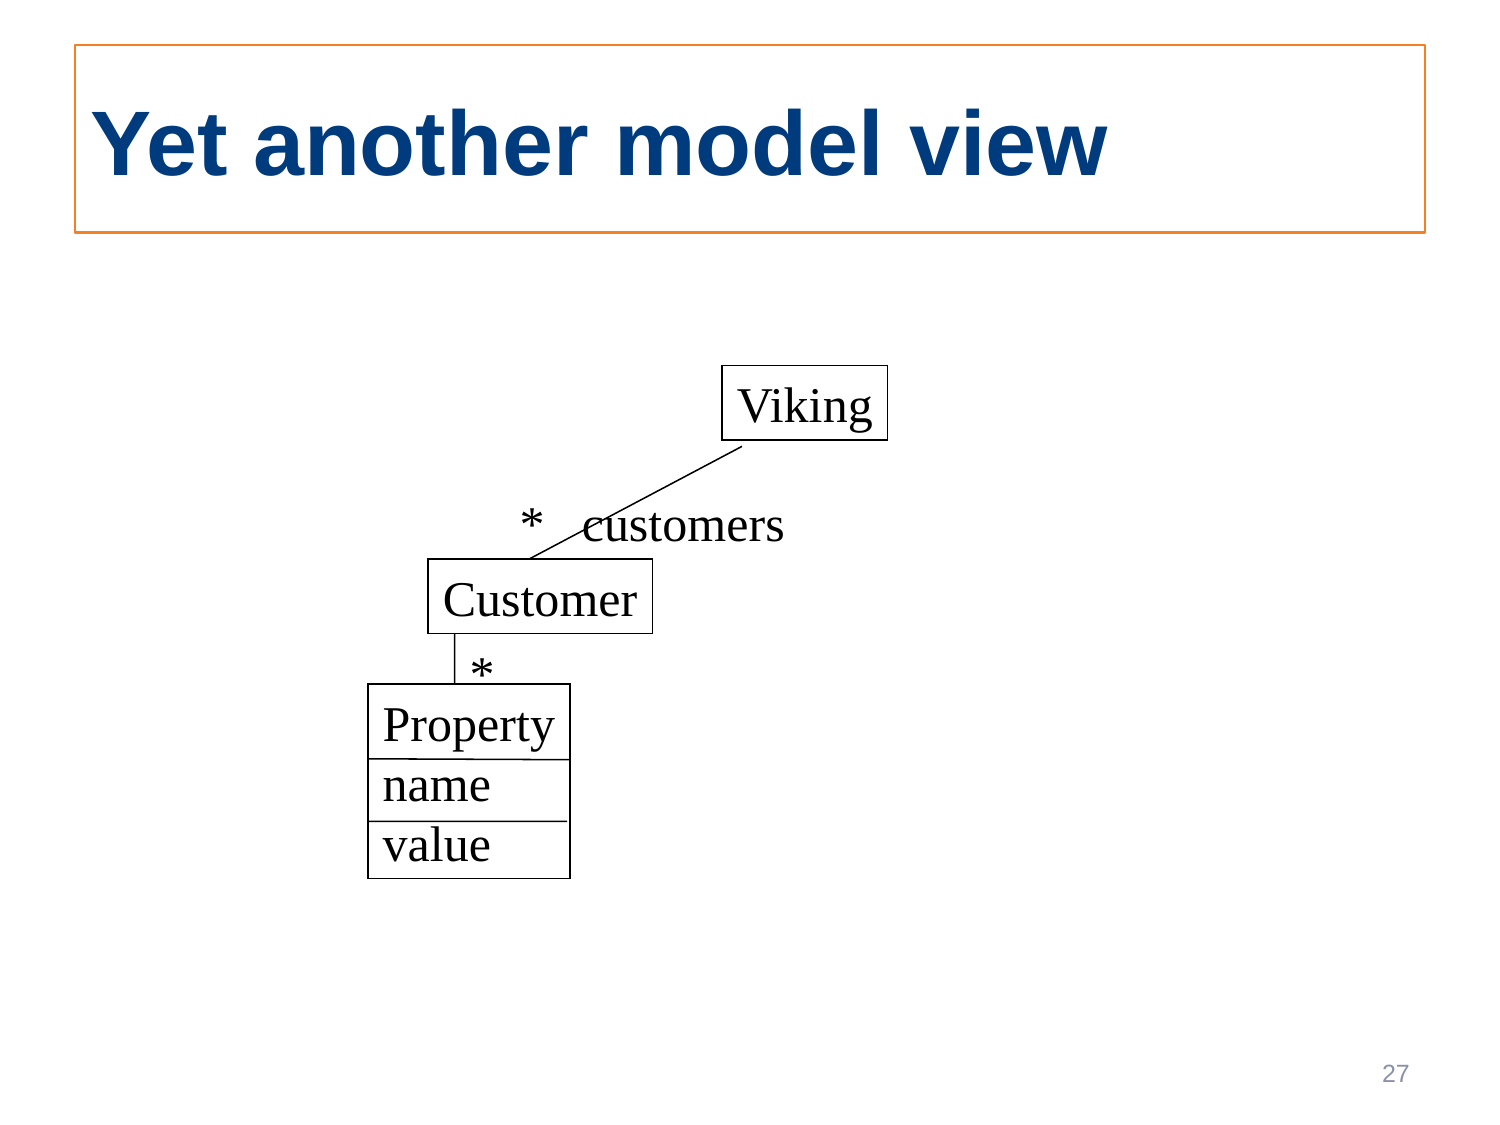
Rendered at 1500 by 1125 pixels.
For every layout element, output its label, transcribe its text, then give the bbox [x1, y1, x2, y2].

text_box * [454, 633, 510, 709]
text_box Property name value [367, 683, 571, 879]
text_box Viking [722, 365, 888, 441]
title Yet another model view [74, 44, 1426, 234]
text_box customers [566, 483, 800, 559]
slide_number 27 [1074, 1042, 1425, 1103]
text_box * [504, 483, 560, 559]
text_box Customer [428, 558, 653, 634]
